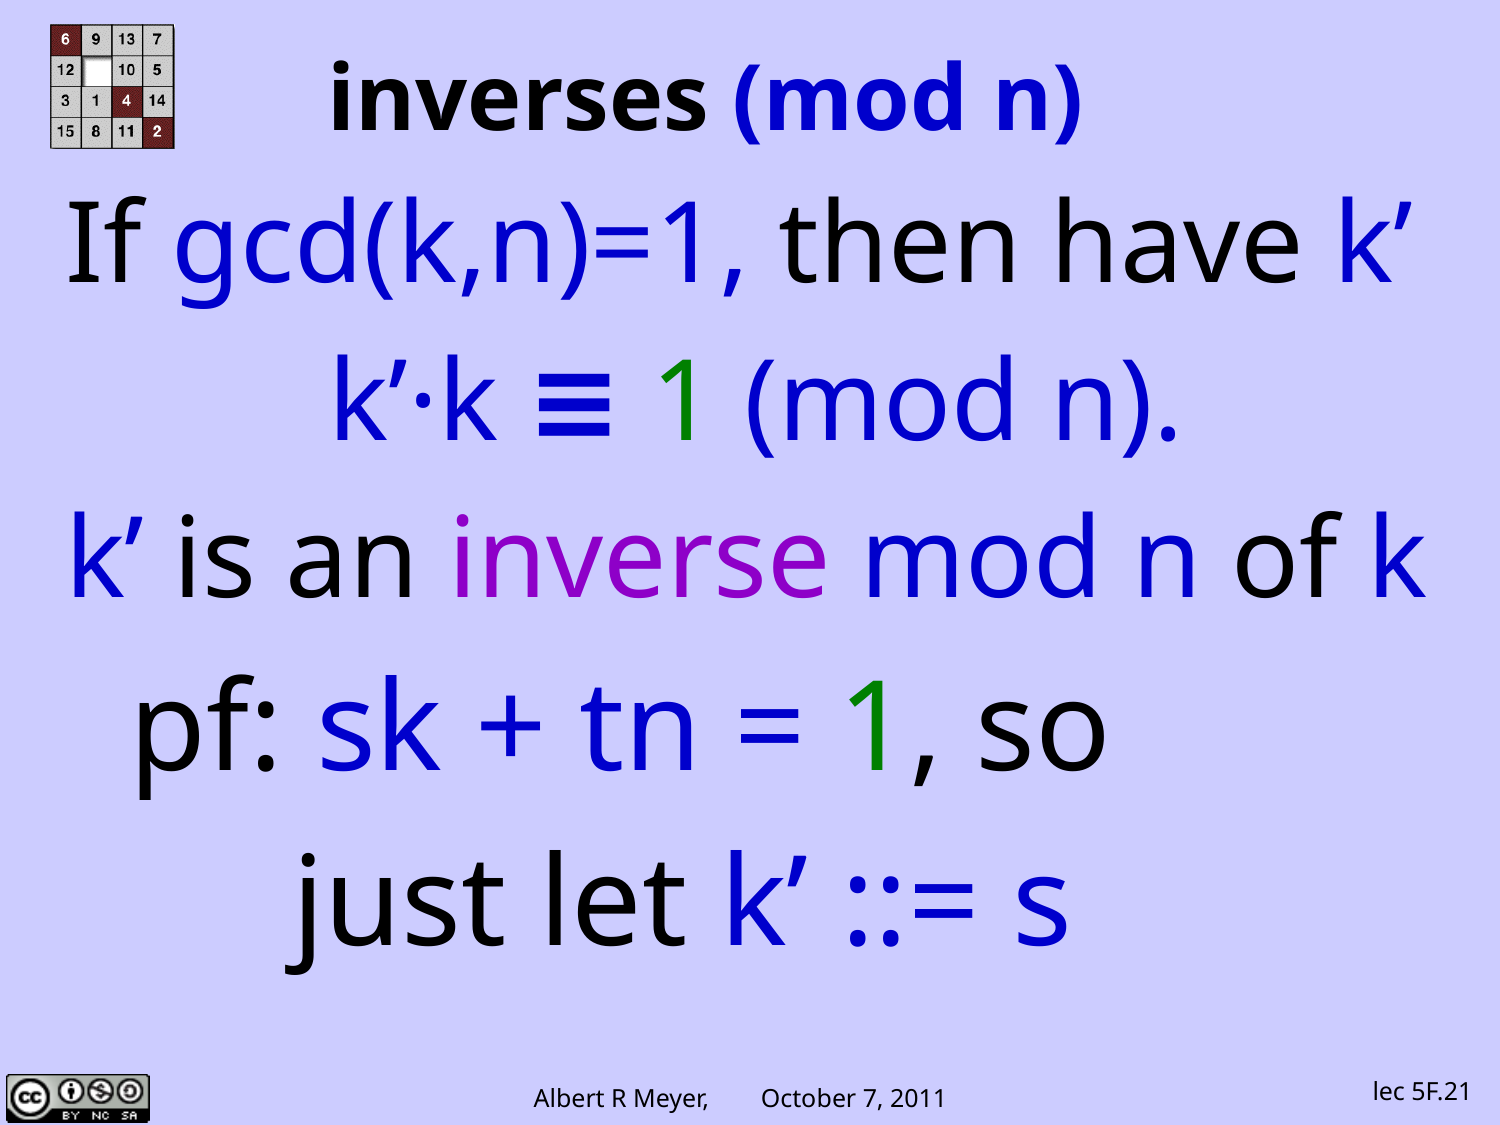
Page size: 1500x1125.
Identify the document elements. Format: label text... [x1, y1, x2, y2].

picture [50, 24, 175, 149]
slide_number lec 5F.21 [1137, 1062, 1488, 1123]
title inverses (mod n) [312, 0, 1213, 162]
picture [6, 1074, 150, 1123]
list If gcd(k,n)=1, then have k’ k’·k ≡ 1 (mod n). k’ is an inverse mod n of k pf: sk + tn = 1, so just let k’ ::= s [49, 162, 1463, 1026]
